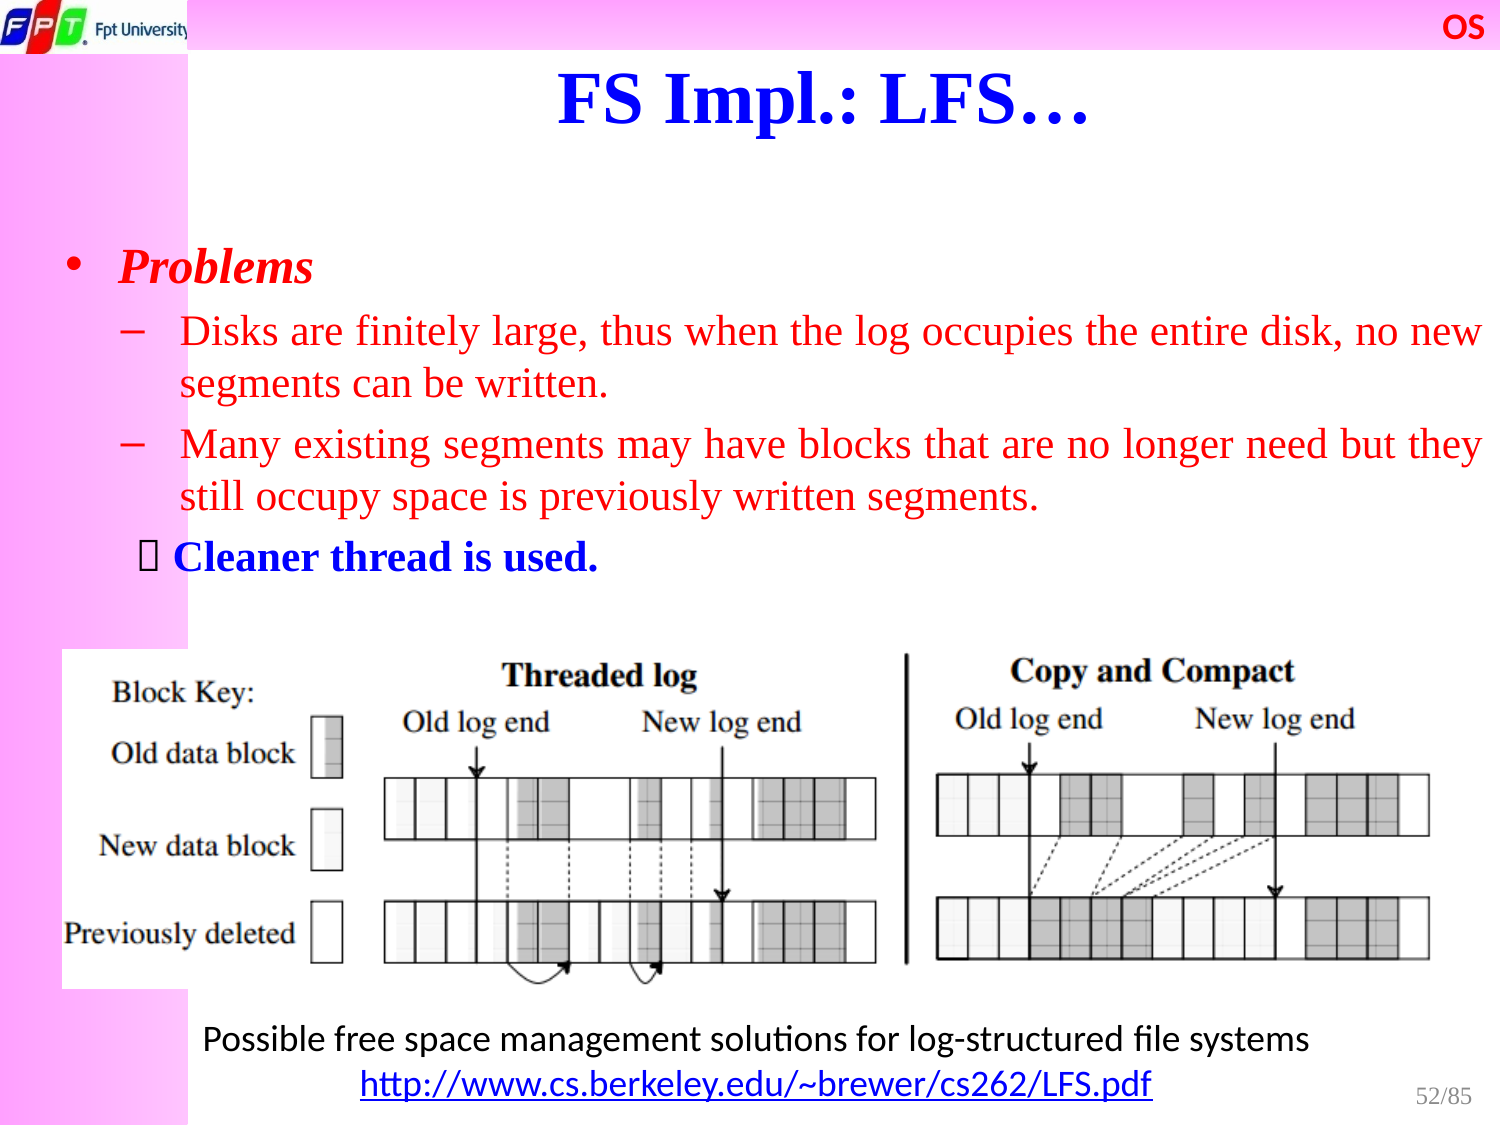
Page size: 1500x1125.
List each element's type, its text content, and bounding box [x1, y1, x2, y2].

slide_number 52/85 [1137, 1074, 1488, 1116]
picture [0, 0, 150, 54]
text_box Possible free space management solutions for log-structured ﬁle systems http://www.cs.berkeley.edu/~brewer/cs262/LFS.pdf [87, 1006, 1425, 1112]
picture [62, 649, 1438, 990]
list Problems Disks are finitely large, thus when the log occupies the entire disk, no new segments can be written. Many existing segments may have blocks that are no longer need but they still occupy space is previously written segments.  Cleaner thread is used. [50, 224, 1500, 588]
title FS Impl.: LFS… [150, 0, 1500, 188]
